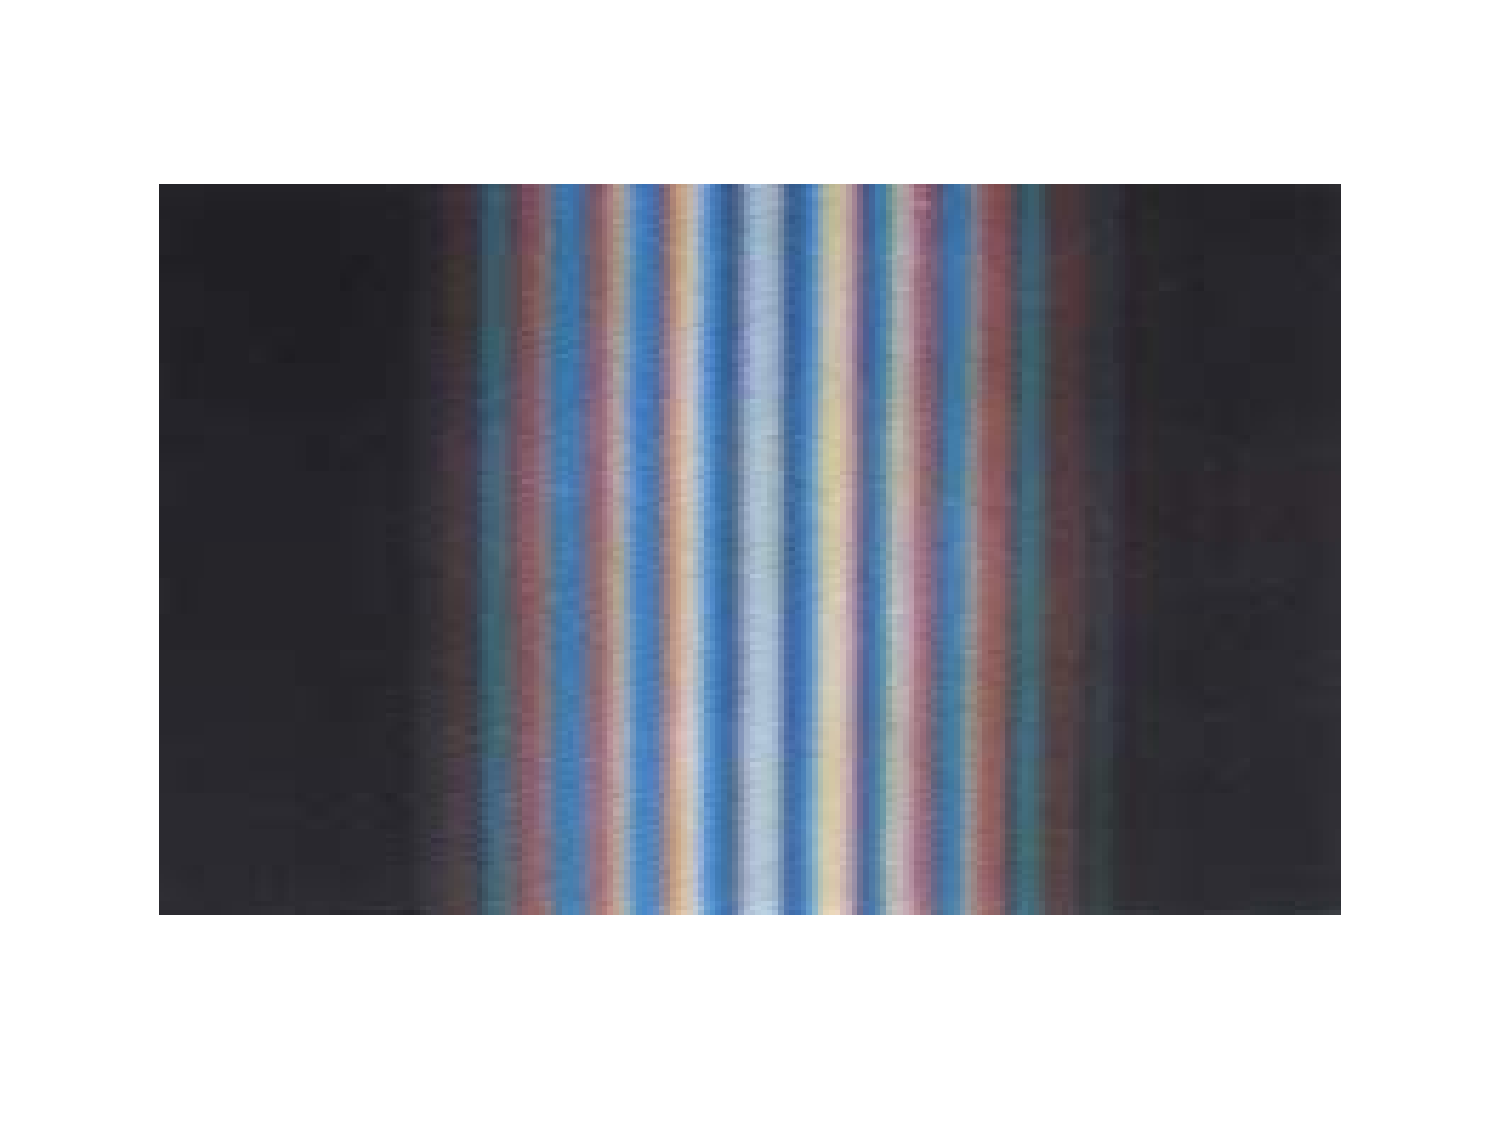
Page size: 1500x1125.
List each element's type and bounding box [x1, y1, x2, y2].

picture [159, 184, 1341, 916]
